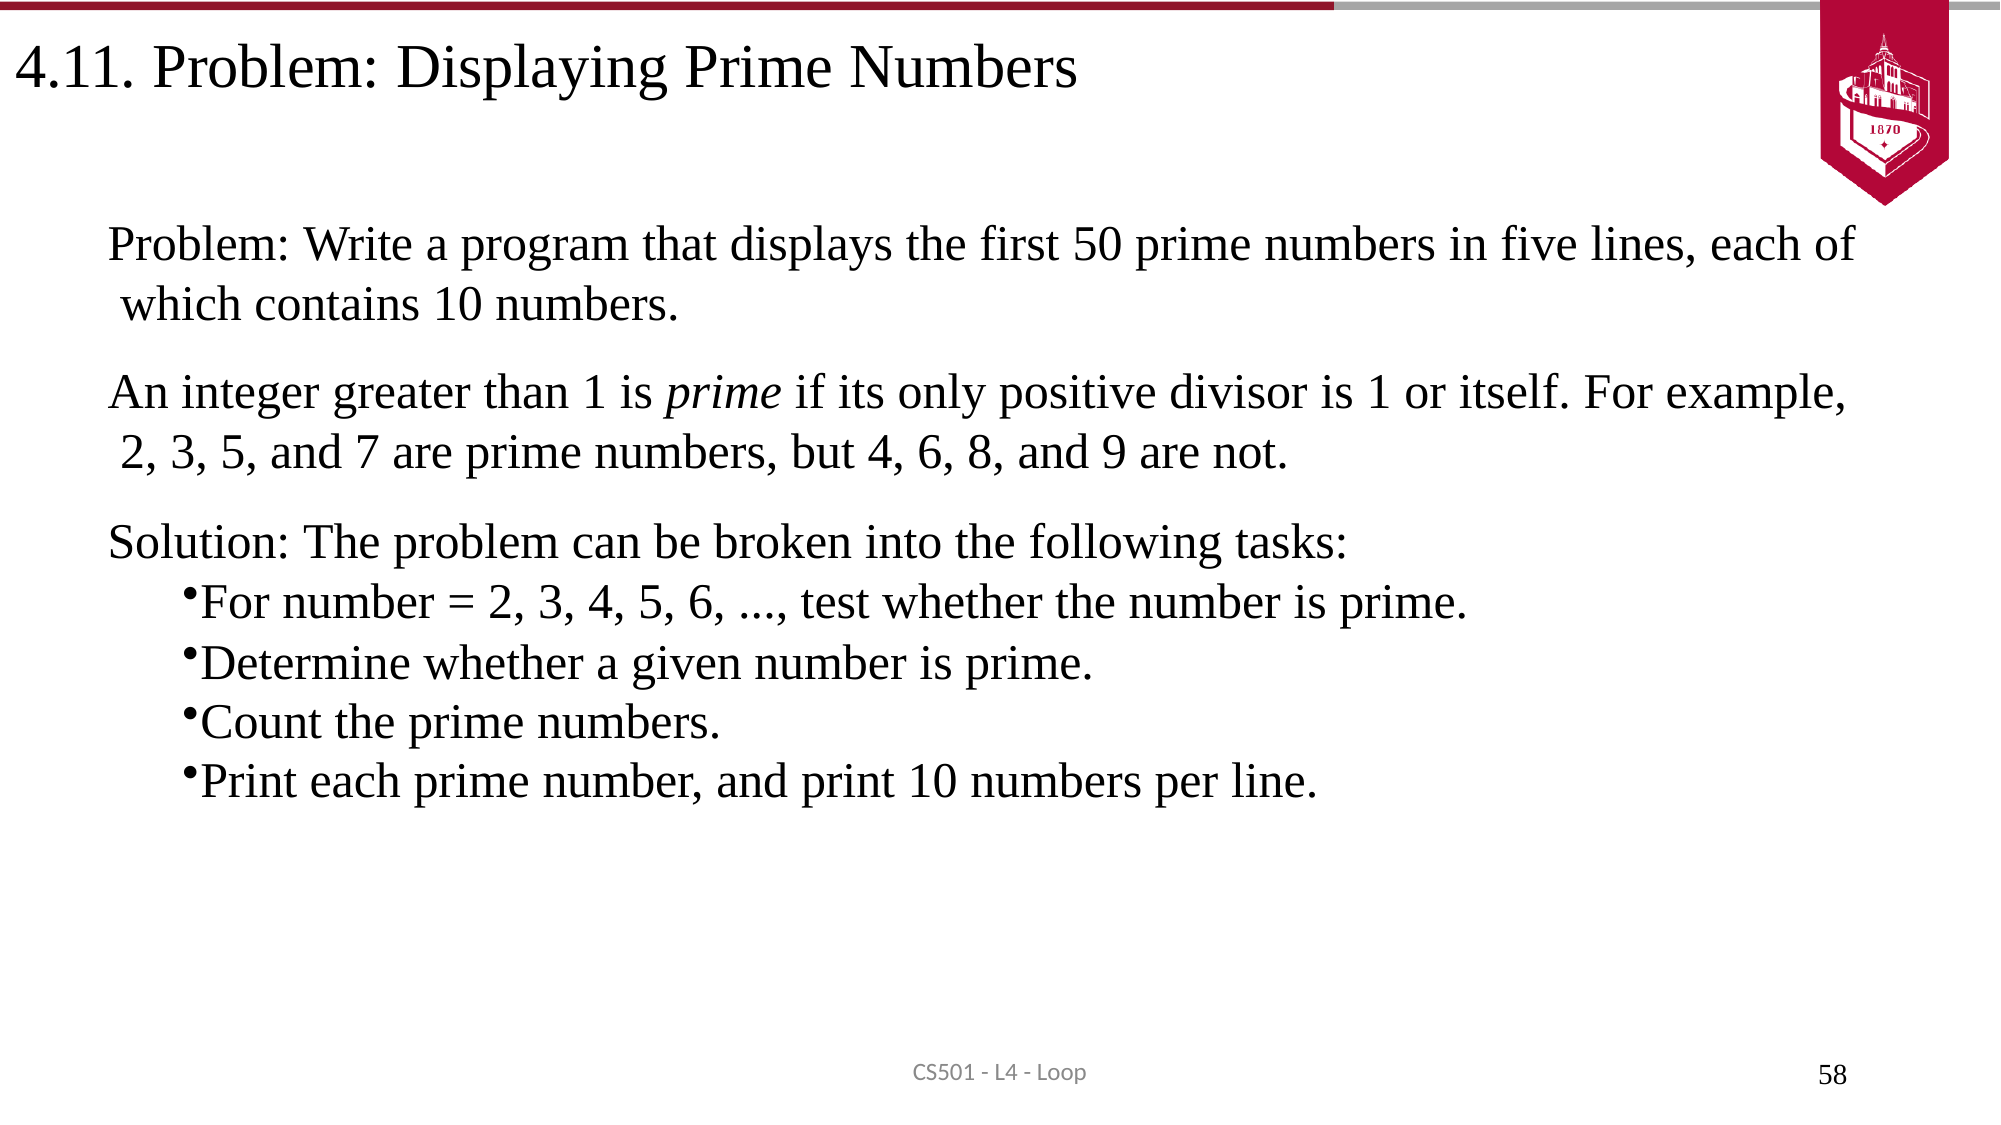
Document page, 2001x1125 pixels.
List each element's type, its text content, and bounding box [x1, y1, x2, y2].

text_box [0, 0, 2000, 206]
text_box Problem: Write a program that displays the first 50 prime numbers in five lines, each of which contains 10 numbers. An integer greater than 1 is prime if its only positive divisor is 1 or itself. For example, 2, 3, 5, and 7 are prime numbers, but 4, 6, 8, and 9 are not. Solution: The problem can be broken into the following tasks: For number = 2, 3, 4, 5, 6, ..., test whether the number is prime. Determine whether a given number is prime. Count the prime numbers. Print each prime number, and print 10 numbers per line. [105, 217, 1858, 808]
footer CS501 - L4 - Loop [910, 1054, 1090, 1125]
slide_number 46 [1811, 1056, 1856, 1125]
